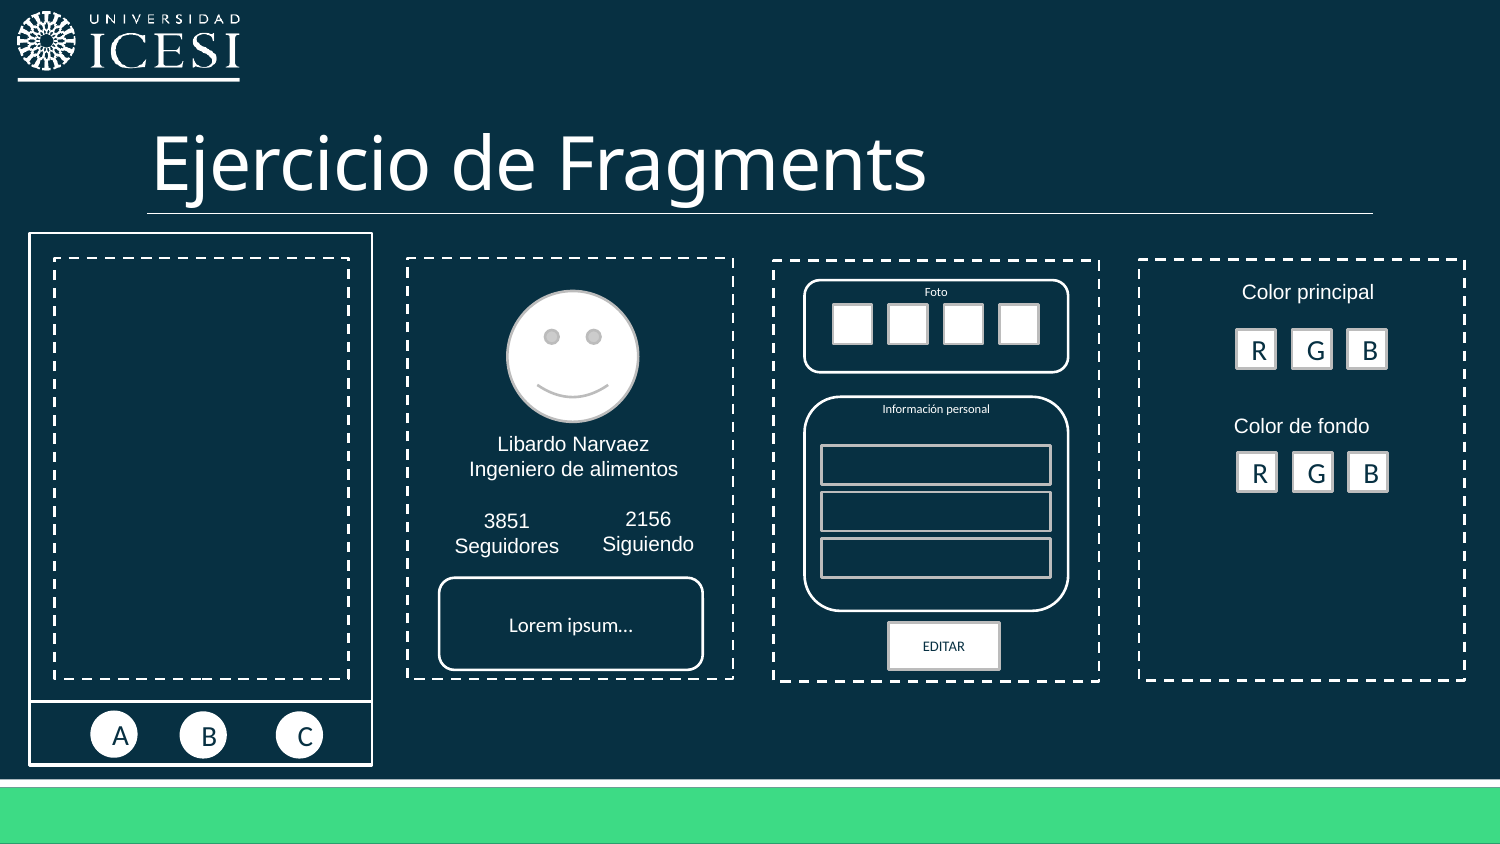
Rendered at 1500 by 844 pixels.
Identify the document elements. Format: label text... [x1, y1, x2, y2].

text_box Color de fondo [1146, 404, 1458, 445]
text_box G [1292, 451, 1334, 493]
text_box [832, 303, 873, 345]
text_box Libardo Narvaez Ingeniero de alimentos [417, 423, 730, 488]
text_box [887, 303, 929, 345]
text_box [943, 303, 984, 345]
text_box B [178, 710, 229, 760]
text_box B [1347, 451, 1389, 493]
text_box Color principal [1152, 271, 1464, 311]
text_box C [274, 710, 325, 760]
text_box [998, 303, 1040, 345]
text_box [1138, 258, 1466, 682]
text_box [28, 700, 373, 767]
text_box Lorem ipsum… [437, 576, 705, 672]
text_box EDITAR [887, 621, 1001, 671]
text_box [820, 491, 1052, 532]
text_box R [1236, 451, 1278, 493]
text_box B [1346, 328, 1388, 370]
text_box [772, 259, 1100, 683]
text_box A [89, 709, 139, 760]
text_box [820, 537, 1052, 579]
text_box G [1291, 328, 1333, 370]
text_box 3851 Seguidores [439, 500, 575, 565]
text_box [506, 289, 640, 423]
picture [17, 11, 241, 82]
text_box [406, 257, 734, 680]
text_box Foto [803, 278, 1070, 374]
text_box [820, 444, 1052, 486]
text_box [28, 232, 373, 700]
text_box 2156 Siguiendo [587, 498, 710, 564]
text_box R [1235, 328, 1277, 370]
title Ejercicio de Fragments [135, 35, 1373, 214]
text_box [53, 257, 350, 680]
text_box Información personal [803, 395, 1070, 613]
